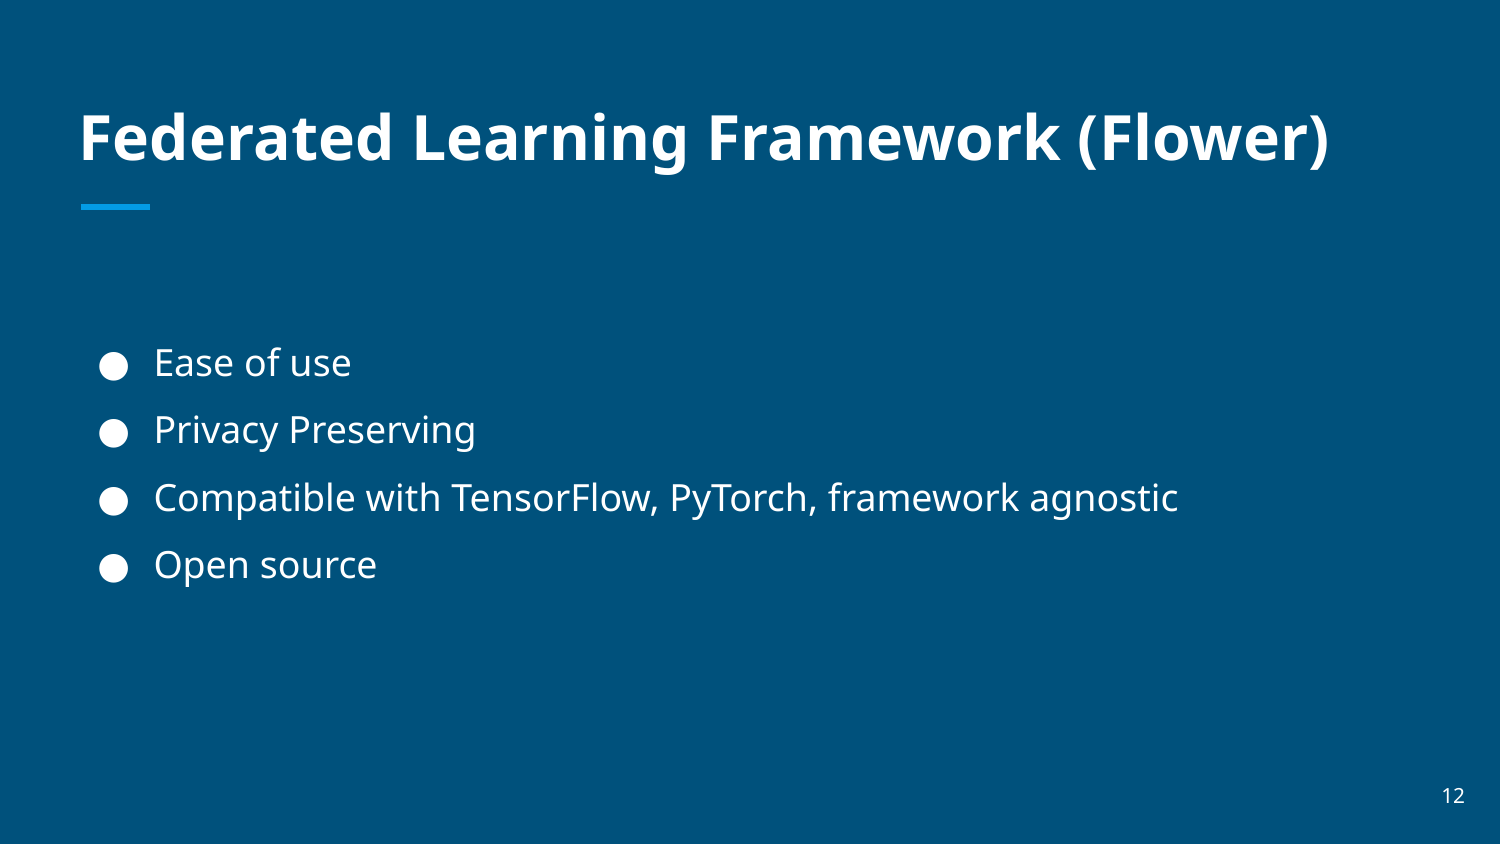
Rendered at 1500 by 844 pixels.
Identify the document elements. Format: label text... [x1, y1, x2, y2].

text_box Ease of use Privacy Preserving Compatible with TensorFlow, PyTorch, framework agnostic Open source [63, 301, 1338, 602]
title Federated Learning Framework (Flower) [63, 75, 1437, 188]
slide_number ‹#› [1389, 764, 1480, 830]
